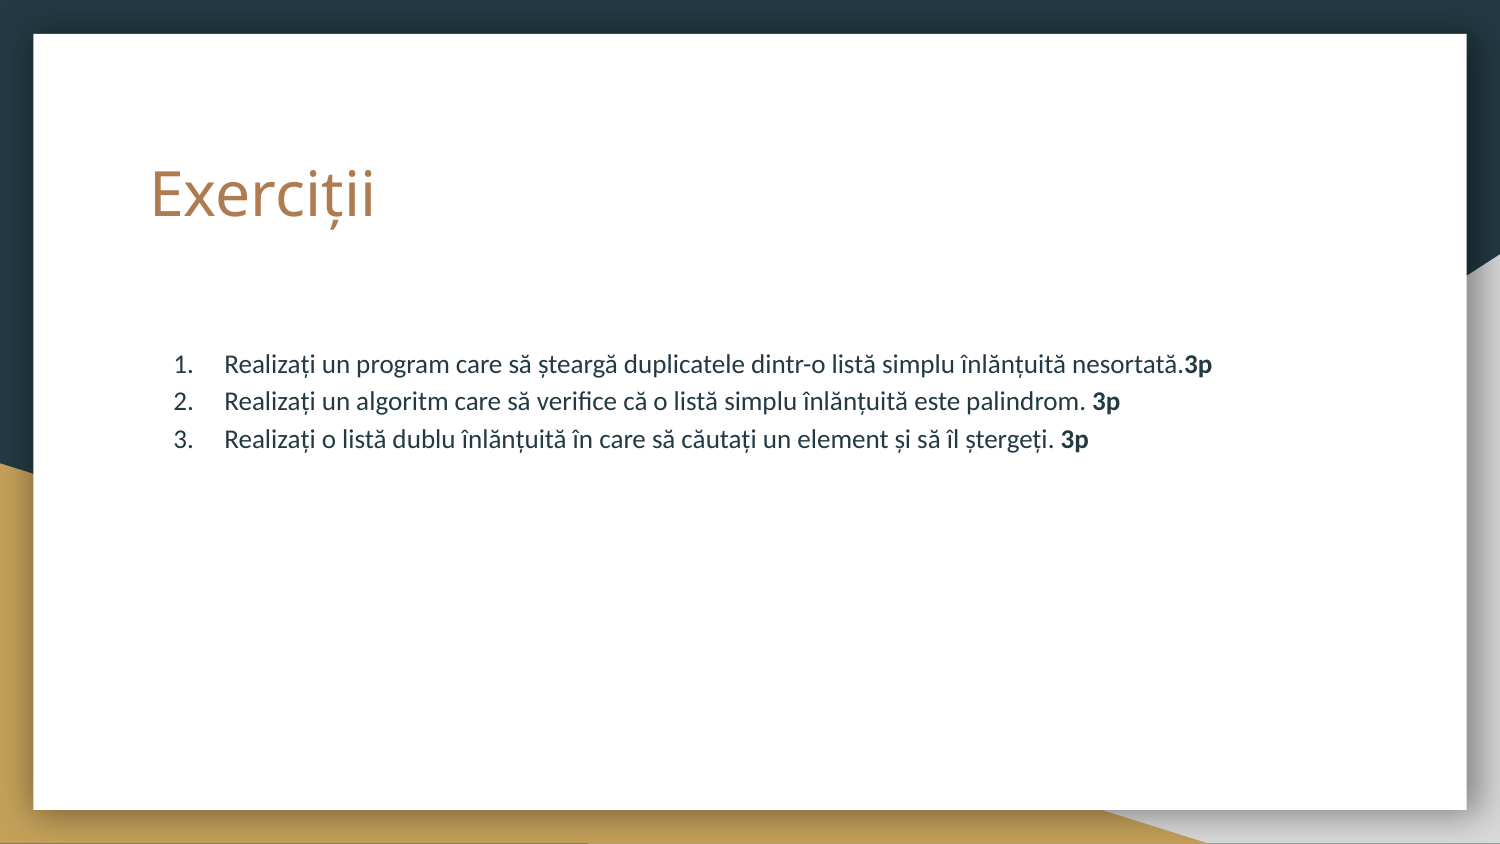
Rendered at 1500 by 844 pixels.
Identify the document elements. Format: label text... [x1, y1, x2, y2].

list Realizați un program care să șteargă duplicatele dintr-o listă simplu înlănțuită nesortată.3p Realizați un algoritm care să verifice că o listă simplu înlănțuită este palindrom. 3p Realizați o listă dublu înlănțuită în care să căutați un element și să îl ștergeți. 3p [134, 326, 1366, 729]
title Exerciții [134, 138, 1366, 296]
